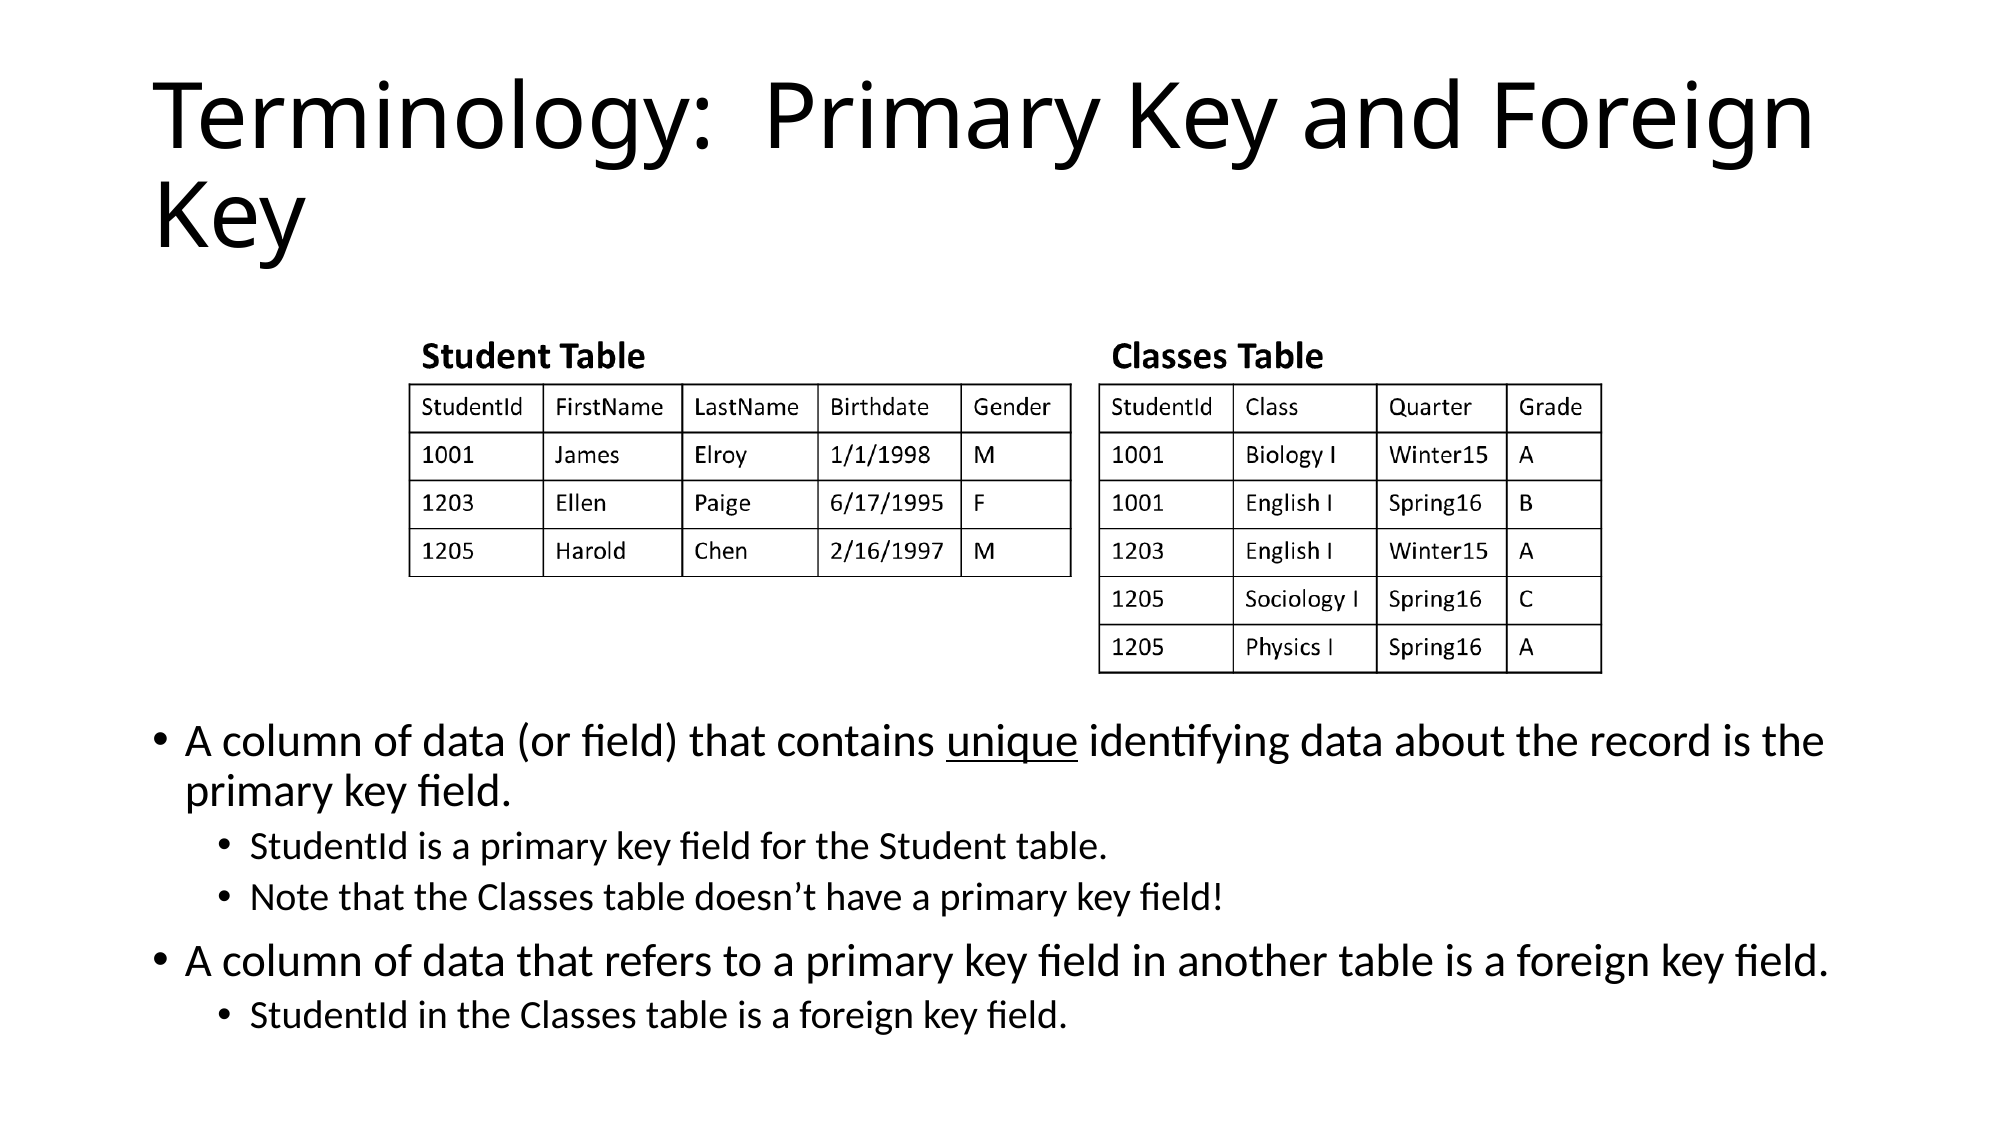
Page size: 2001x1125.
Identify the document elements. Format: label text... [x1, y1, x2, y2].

picture [397, 277, 1603, 678]
title Terminology: Primary Key and Foreign Key [137, 59, 1863, 278]
list A column of data (or field) that contains unique identifying data about the record is the primary key field. StudentId is a primary key field for the Student table. Note that the Classes table doesn’t have a primary key field! A column of data that refers to a primary key field in another table is a foreign key field. StudentId in the Classes table is a foreign key field. [137, 708, 1863, 1084]
